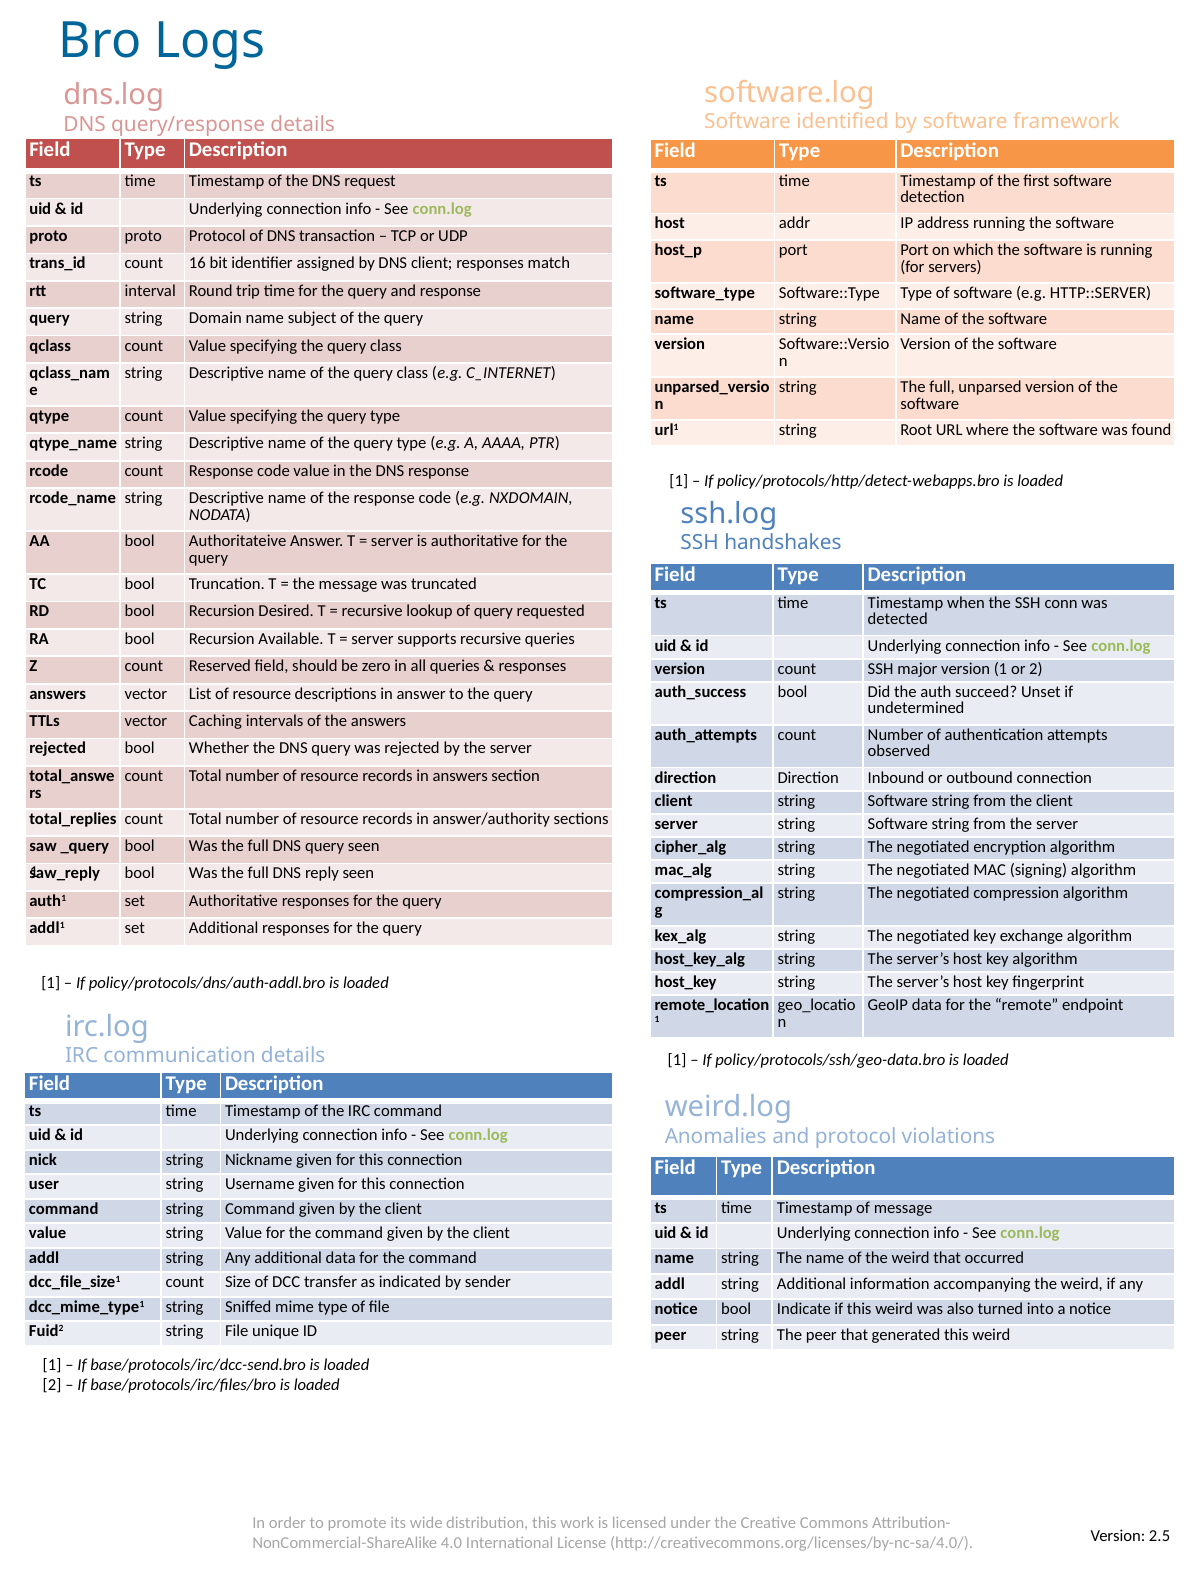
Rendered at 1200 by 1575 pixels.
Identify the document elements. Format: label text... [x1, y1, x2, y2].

table_cell qtype [26, 407, 119, 432]
table_cell set [121, 919, 184, 945]
table_cell Whether the DNS query was rejected by the server [185, 739, 612, 765]
text_box weird.log Anomalies and protocol violations [650, 1080, 1102, 1155]
table_cell geo_location [774, 996, 862, 1037]
table_cell string [774, 861, 862, 882]
table_cell auth_success [651, 683, 772, 724]
table_cell string [121, 489, 184, 530]
table_header Field [651, 1157, 716, 1195]
table_cell addr [775, 214, 895, 239]
table_cell [717, 1224, 771, 1248]
text_box [1] – If base/protocols/irc/dcc-send.bro is loaded [2] – If base/protocols/irc/files/bro is loaded [27, 1346, 385, 1401]
table_cell dcc_file_size1 [25, 1273, 160, 1296]
table_cell The name of the weird that occurred [773, 1249, 1174, 1273]
table_cell bool [121, 532, 184, 573]
table_cell time [162, 1104, 220, 1124]
table_cell string [774, 838, 862, 859]
table_cell qtype_name [26, 434, 119, 460]
table_header Type [121, 143, 184, 168]
table_header Description [221, 1073, 612, 1098]
table_cell total_answers [26, 767, 119, 808]
table_cell time [775, 173, 895, 213]
table_cell kex_alg [651, 927, 772, 948]
table_cell count [121, 767, 184, 808]
table_cell Port on which the software is running (for servers) [897, 241, 1174, 282]
table_cell unparsed_version [651, 378, 774, 419]
table_cell Total number of resource records in answer/authority sections [185, 810, 612, 835]
table_cell software_type [651, 284, 774, 308]
table_cell The server’s host key algorithm [864, 950, 1174, 971]
table_cell addl [651, 1275, 716, 1298]
table_cell host_p [651, 241, 774, 282]
table_cell string [775, 310, 895, 333]
table_cell RA [26, 630, 119, 655]
text_box ssh.log SSH handshakes [665, 486, 857, 562]
table_cell time [121, 174, 184, 198]
table_cell name [651, 310, 774, 333]
table_cell Z [26, 657, 119, 683]
table_cell string [162, 1224, 220, 1247]
table_cell Authoritateive Answer. T = server is authoritative for the query [185, 532, 612, 573]
table_cell string [121, 309, 184, 335]
table_cell bool [774, 683, 862, 724]
table_cell string [121, 434, 184, 460]
table_cell time [774, 595, 862, 635]
table_cell Software string from the client [864, 792, 1174, 813]
table_cell Round trip time for the query and response [185, 282, 612, 307]
table_cell compression_alg [651, 884, 772, 925]
table_cell Timestamp of message [773, 1200, 1174, 1222]
table_cell count [121, 254, 184, 280]
table_cell addl1 [26, 919, 119, 945]
table_cell string [162, 1249, 220, 1271]
table_cell Size of DCC transfer as indicated by sender [221, 1273, 612, 1296]
table_cell cipher_alg [651, 838, 772, 859]
table_cell addl [25, 1249, 160, 1271]
table_cell The server’s host key fingerprint [864, 973, 1174, 994]
table_cell Truncation. T = the message was truncated [185, 575, 612, 601]
table_cell string [774, 815, 862, 836]
table_cell ts [651, 173, 774, 213]
table_cell Software string from the server [864, 815, 1174, 836]
table_cell Value specifying the query type [185, 407, 612, 432]
table_cell total_replies [26, 810, 119, 835]
table_cell server [651, 815, 772, 836]
table_cell Fuid2 [25, 1322, 160, 1345]
table_cell peer [651, 1326, 716, 1349]
table_cell bool [121, 864, 184, 890]
table_cell ts [25, 1104, 160, 1124]
table_cell List of resource descriptions in answer to the query [185, 685, 612, 710]
table_cell Any additional data for the command [221, 1249, 612, 1271]
table_cell The full, unparsed version of the software [897, 378, 1174, 419]
table_cell set [121, 892, 184, 917]
table_cell bool [121, 739, 184, 765]
table_cell string [162, 1322, 220, 1345]
table_cell ts [651, 595, 772, 635]
table_header Type [775, 141, 895, 168]
table_cell rcode [26, 462, 119, 487]
table_cell Descriptive name of the query class (e.g. C_INTERNET) [185, 364, 612, 405]
table_cell count [162, 1273, 220, 1296]
table_cell Timestamp of the IRC command [221, 1104, 612, 1124]
table_cell Underlying connection info - See conn.log [221, 1126, 612, 1149]
table_cell Caching intervals of the answers [185, 712, 612, 738]
table_cell vector [121, 712, 184, 738]
table_cell uid & id [26, 199, 119, 225]
table_cell count [121, 336, 184, 362]
table_cell bool [121, 630, 184, 655]
table_header Description [864, 564, 1174, 590]
table_cell Additional information accompanying the weird, if any [773, 1275, 1174, 1298]
table_cell bool [717, 1300, 771, 1324]
table_cell SSH major version (1 or 2) [864, 660, 1174, 681]
table_cell uid & id [651, 636, 772, 658]
table_cell Command given by the client [221, 1200, 612, 1222]
table_cell Recursion Desired. T = recursive lookup of query requested [185, 602, 612, 628]
table_cell Protocol of DNS transaction – TCP or UDP [185, 227, 612, 253]
table_cell string [774, 973, 862, 994]
table_cell Direction [774, 768, 862, 790]
table_cell query [26, 309, 119, 335]
table_cell Was the full DNS query seen [185, 837, 612, 863]
table_cell Response code value in the DNS response [185, 462, 612, 487]
table_cell string [774, 927, 862, 948]
table_cell Software::Type [775, 284, 895, 308]
table_cell qclass_name [26, 364, 119, 405]
table_cell dcc_mime_type1 [25, 1298, 160, 1320]
table_cell The negotiated encryption algorithm [864, 838, 1174, 859]
table_cell [774, 636, 862, 658]
table_cell time [717, 1200, 771, 1222]
text_box [1] – If policy/protocols/http/detect-webapps.bro is loaded [654, 462, 1079, 498]
table_cell rejected [26, 739, 119, 765]
table_cell Did the auth succeed? Unset if undetermined [864, 683, 1174, 724]
table_cell string [774, 792, 862, 813]
table_cell Username given for this connection [221, 1175, 612, 1198]
table_header Field [26, 139, 119, 168]
table_cell string [775, 378, 895, 419]
table_cell RD [26, 602, 119, 628]
table_cell Recursion Available. T = server supports recursive queries [185, 630, 612, 655]
table_cell Descriptive name of the query type (e.g. A, AAAA, PTR) [185, 434, 612, 460]
table_cell rcode_name [26, 489, 119, 530]
table_cell proto [121, 227, 184, 253]
table_cell Domain name subject of the query [185, 309, 612, 335]
table_cell string [774, 950, 862, 971]
table_cell IP address running the software [897, 214, 1174, 239]
table_cell The negotiated MAC (signing) algorithm [864, 861, 1174, 882]
table_cell value [25, 1224, 160, 1247]
table_cell url1 [651, 421, 774, 445]
table_cell bool [121, 602, 184, 628]
table_cell [121, 199, 184, 225]
table_cell The negotiated compression algorithm [864, 884, 1174, 925]
table_cell client [651, 792, 772, 813]
table_cell uid & id [651, 1224, 716, 1248]
table_cell The peer that generated this weird [773, 1326, 1174, 1349]
table_cell File unique ID [221, 1322, 612, 1345]
table_cell ts [26, 174, 119, 198]
table_cell string [775, 421, 895, 445]
table_cell string [162, 1175, 220, 1198]
table_cell count [121, 657, 184, 683]
table_cell Total number of resource records in answers section [185, 767, 612, 808]
table_cell uid & id [25, 1126, 160, 1149]
table_cell vector [121, 685, 184, 710]
table_cell Type of software (e.g. HTTP::SERVER) [897, 284, 1174, 308]
table_header Field [25, 1073, 160, 1098]
table_cell host_key_alg [651, 950, 772, 971]
table_cell string [774, 884, 862, 925]
table_cell Software::Version [775, 335, 895, 376]
table_cell answers [26, 685, 119, 710]
table_cell auth1 [26, 892, 119, 917]
table_cell [162, 1126, 220, 1149]
table_cell Underlying connection info - See conn.log [864, 636, 1174, 658]
table_cell count [121, 407, 184, 432]
table_cell bool [121, 837, 184, 863]
table_cell bool [121, 575, 184, 601]
table_cell 16 bit identifier assigned by DNS client; responses match [185, 254, 612, 280]
table_cell interval [121, 282, 184, 307]
table_cell qclass [26, 336, 119, 362]
table_cell Timestamp when the SSH conn was detected [864, 595, 1174, 635]
table_cell port [775, 241, 895, 282]
table_header Field [651, 564, 772, 590]
table_cell saw _query [26, 837, 119, 863]
table_cell nick [25, 1151, 160, 1173]
table_cell Name of the software [897, 310, 1174, 333]
table_cell Underlying connection info - See conn.log [185, 199, 612, 225]
table_header Description [185, 139, 612, 168]
table_cell Authoritative responses for the query [185, 892, 612, 917]
table_cell count [774, 726, 862, 767]
text_box [1] – If policy/protocols/ssh/geo-data.bro is loaded [652, 1041, 1025, 1077]
table_cell Timestamp of the first software detection [897, 173, 1174, 213]
text_box software.log Software identified by software framework [689, 65, 1135, 141]
table_cell user [25, 1175, 160, 1198]
table_cell Sniffed mime type of file [221, 1298, 612, 1320]
table_cell Root URL where the software was found [897, 421, 1174, 445]
table_cell Number of authentication attempts observed [864, 726, 1174, 767]
table_cell version [651, 335, 774, 376]
table_cell Indicate if this weird was also turned into a notice [773, 1300, 1174, 1324]
table_cell string [162, 1298, 220, 1320]
table_cell auth_attempts [651, 726, 772, 767]
table_cell The negotiated key exchange algorithm [864, 927, 1174, 948]
table_cell TC [26, 575, 119, 601]
table_cell Was the full DNS reply seen [185, 864, 612, 890]
table_cell count [774, 660, 862, 681]
table_cell TTLs [26, 712, 119, 738]
table_cell saw_reply [26, 864, 119, 890]
table_cell Additional responses for the query [185, 919, 612, 945]
table_cell name [651, 1249, 716, 1273]
table_cell notice [651, 1300, 716, 1324]
text_box 1 [14, 853, 54, 888]
table_cell GeoIP data for the “remote” endpoint [864, 996, 1174, 1037]
table_cell Descriptive name of the response code (e.g. NXDOMAIN, NODATA) [185, 489, 612, 530]
table_header Type [162, 1075, 220, 1098]
table_cell ts [651, 1200, 716, 1222]
table_cell Reserved field, should be zero in all queries & responses [185, 657, 612, 683]
table_cell rtt [26, 282, 119, 307]
table_header Description [897, 140, 1174, 168]
table_header Type [717, 1157, 771, 1195]
table_cell string [717, 1249, 771, 1273]
table_cell Underlying connection info - See conn.log [773, 1224, 1174, 1248]
table_cell host_key [651, 973, 772, 994]
table_header Type [774, 564, 862, 590]
table_cell string [717, 1326, 771, 1349]
table_cell remote_location1 [651, 996, 772, 1037]
table_cell Value for the command given by the client [221, 1224, 612, 1247]
text_box [1] – If policy/protocols/dns/auth-addl.bro is loaded [26, 964, 408, 999]
table_cell Timestamp of the DNS request [185, 174, 612, 198]
table_cell Inbound or outbound connection [864, 768, 1174, 790]
table_cell AA [26, 532, 119, 573]
table_cell host [651, 214, 774, 239]
table_cell version [651, 660, 772, 681]
table_cell count [121, 810, 184, 835]
table_cell count [121, 462, 184, 487]
table_header Description [773, 1157, 1174, 1195]
table_cell proto [26, 227, 119, 253]
table_cell trans_id [26, 254, 119, 280]
table_cell Version of the software [897, 335, 1174, 376]
table_cell string [162, 1200, 220, 1222]
table_cell string [717, 1275, 771, 1298]
table_header Field [651, 140, 774, 168]
table_cell Value specifying the query class [185, 336, 612, 362]
table_cell command [25, 1200, 160, 1222]
table_cell string [121, 364, 184, 405]
table_cell string [162, 1151, 220, 1173]
table_cell Nickname given for this connection [221, 1151, 612, 1173]
table_cell mac_alg [651, 861, 772, 882]
text_box dns.log DNS query/response details [48, 68, 350, 143]
text_box irc.log IRC communication details [50, 999, 341, 1075]
table_cell direction [651, 768, 772, 790]
